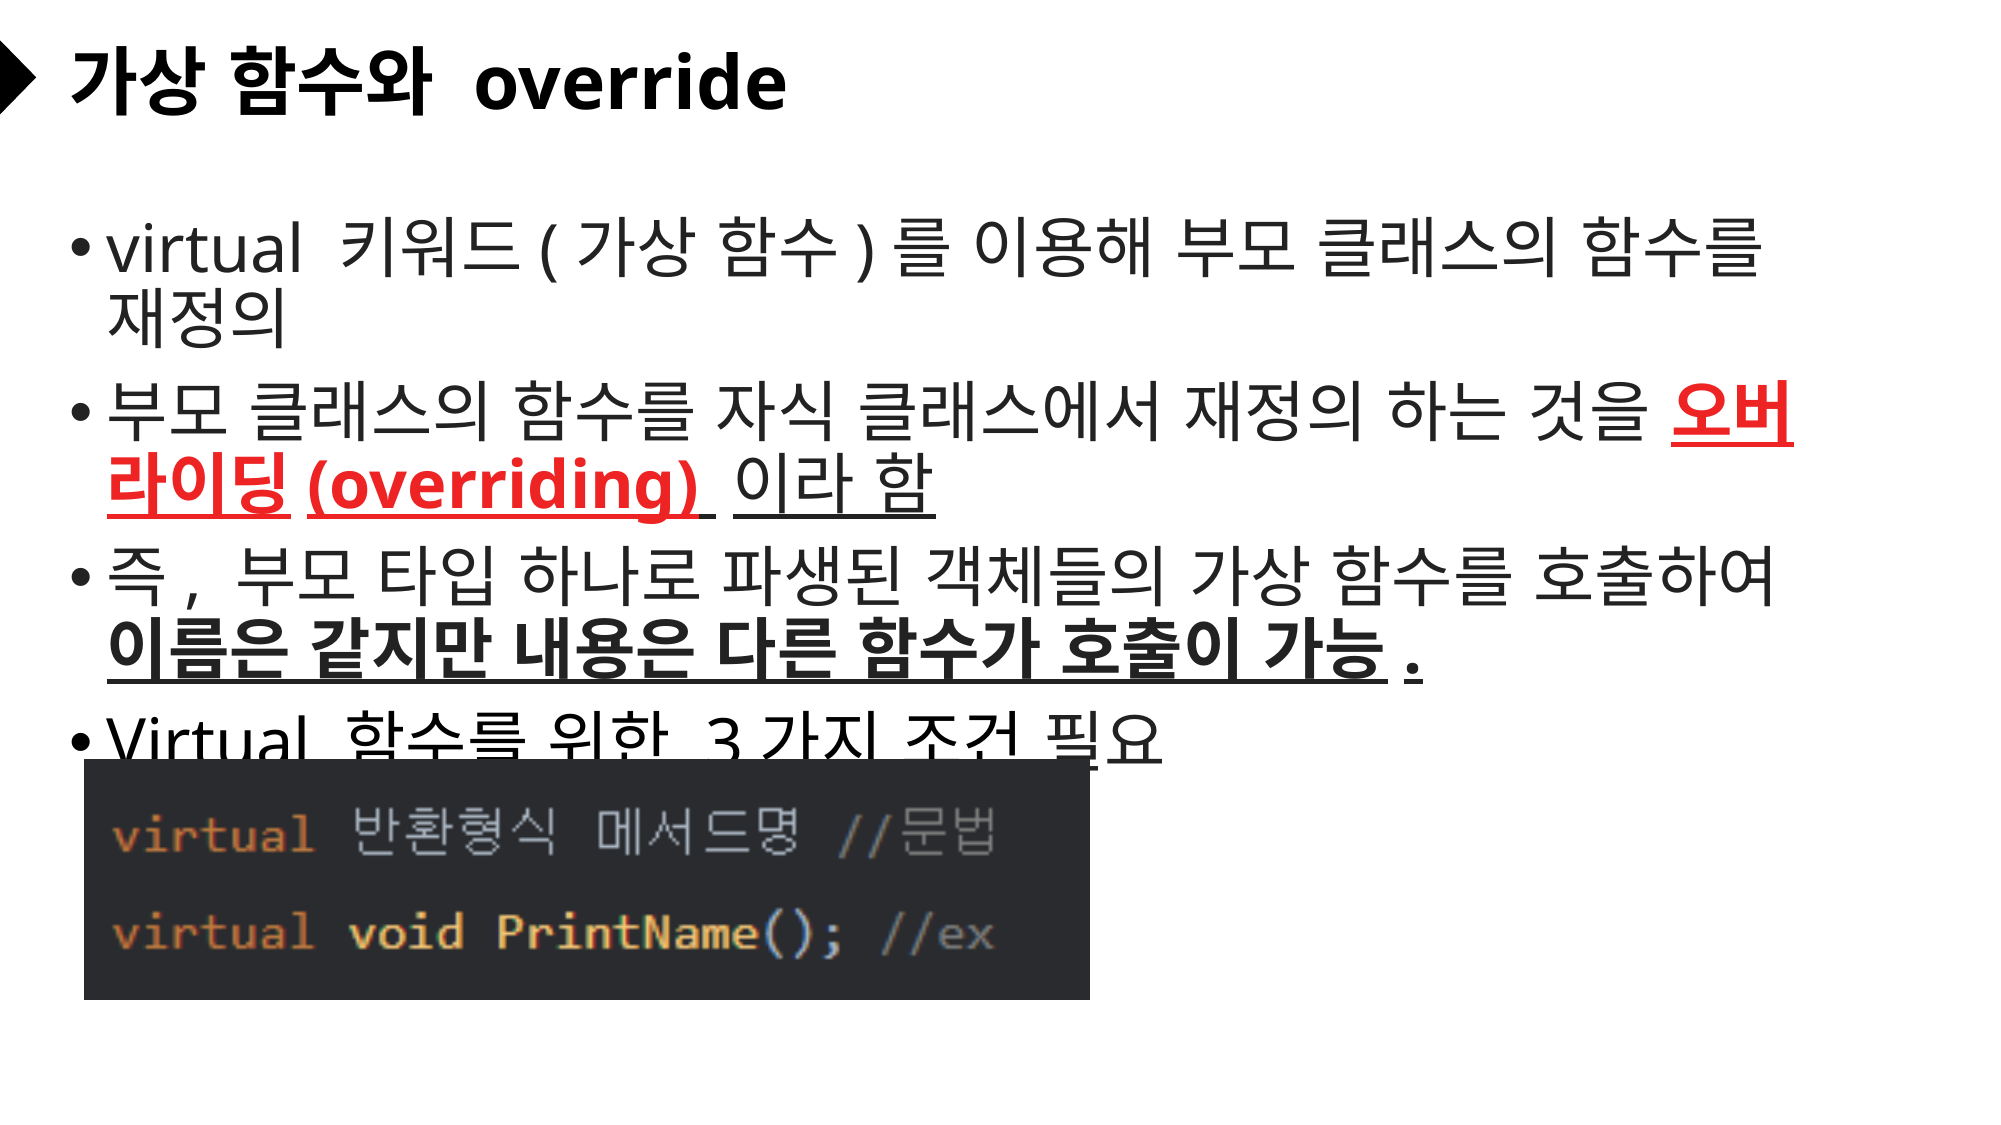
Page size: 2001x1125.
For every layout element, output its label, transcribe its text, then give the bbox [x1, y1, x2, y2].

title 가상 함수와 override [54, 3, 1946, 168]
picture [84, 759, 1090, 1000]
list virtual 키워드(가상 함수)를 이용해 부모 클래스의 함수를 재정의 부모 클래스의 함수를 자식 클래스에서 재정의 하는 것을 오버 라이딩(overriding) 이라 함 즉, 부모 타입 하나로 파생된 객체들의 가상 함수를 호출하여 이름은 같지만 내용은 다른 함수가 호출이 가능. Virtual 함수를 위한 3가지 조건 필요 [54, 206, 1946, 983]
